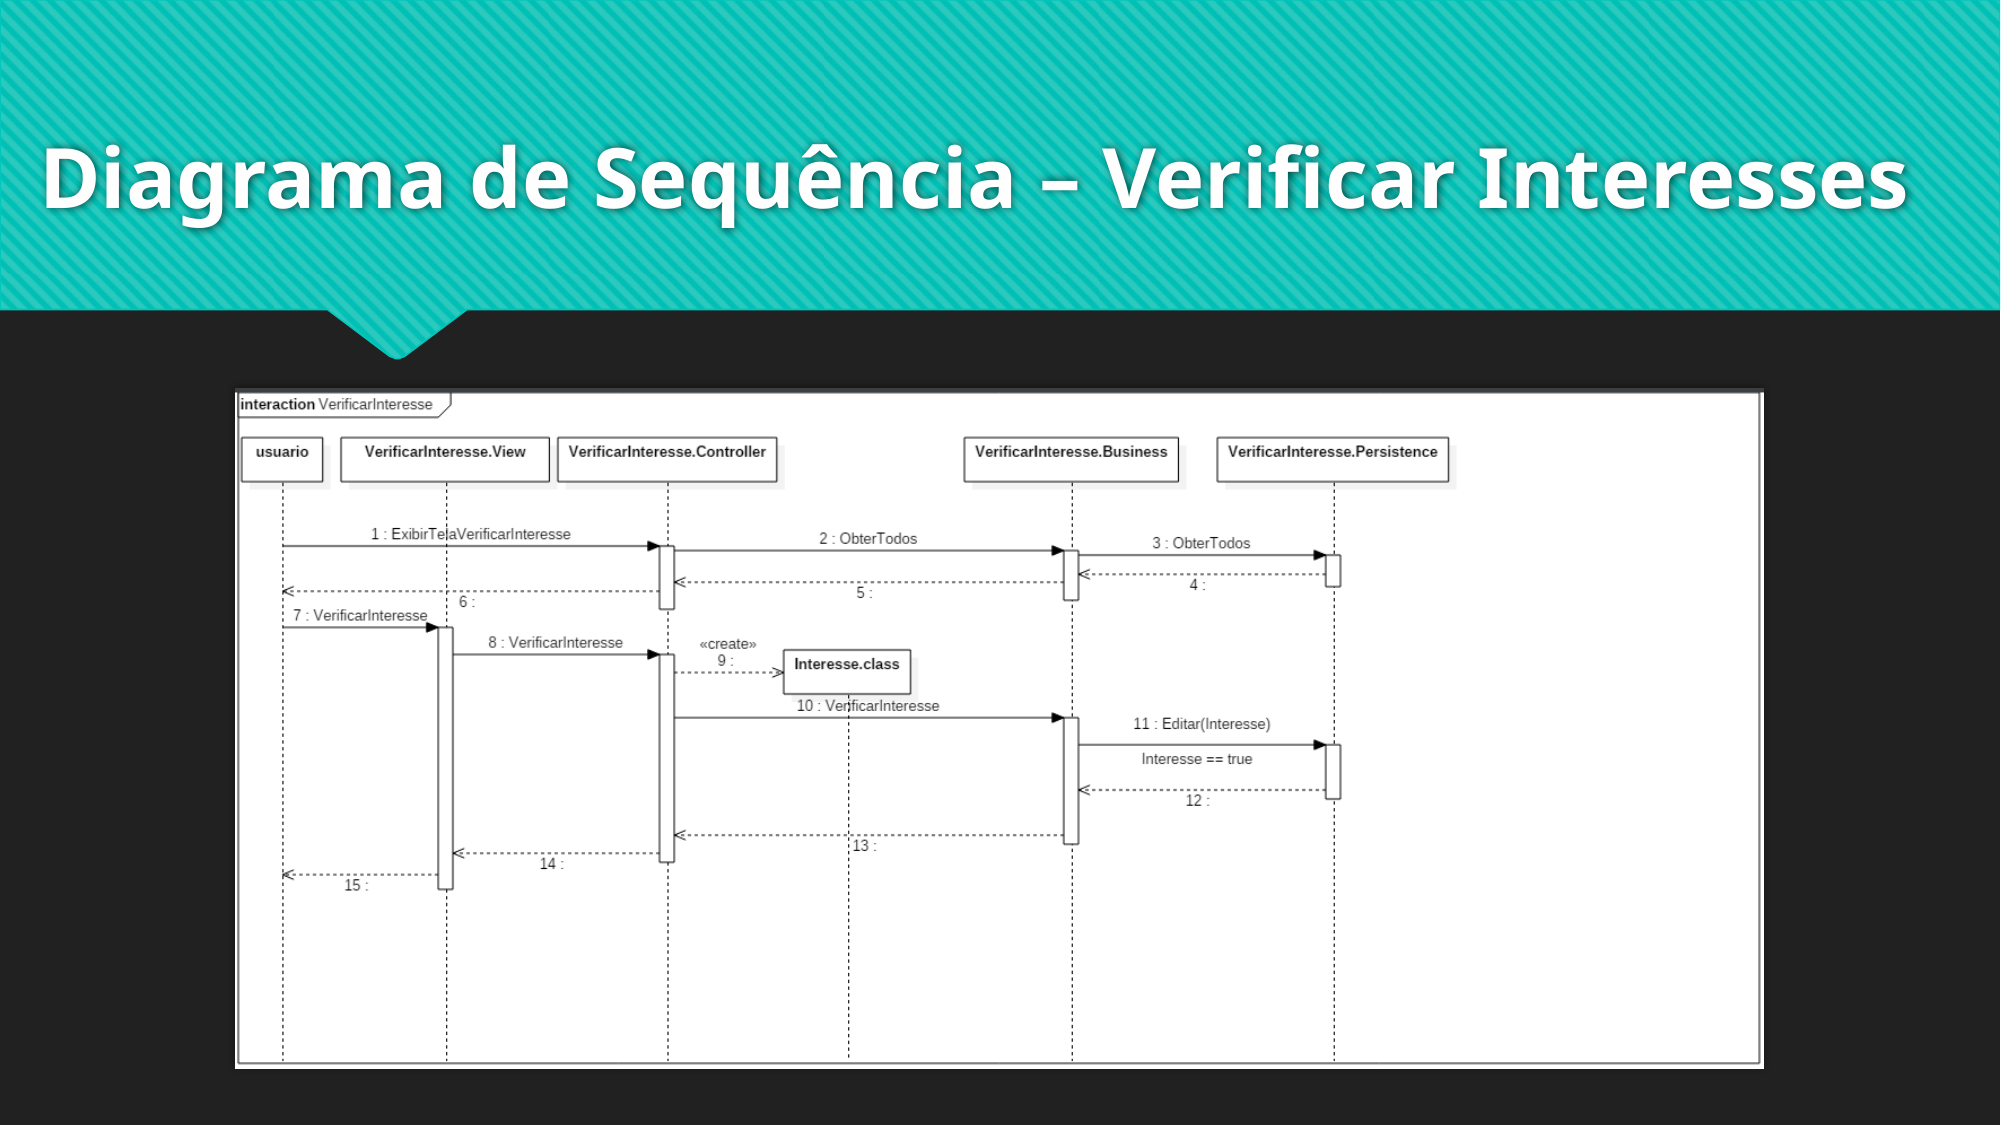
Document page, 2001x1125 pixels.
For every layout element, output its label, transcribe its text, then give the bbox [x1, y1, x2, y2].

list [235, 387, 1765, 1069]
title Diagrama de Sequência – Verificar Interesses [24, 73, 1971, 233]
